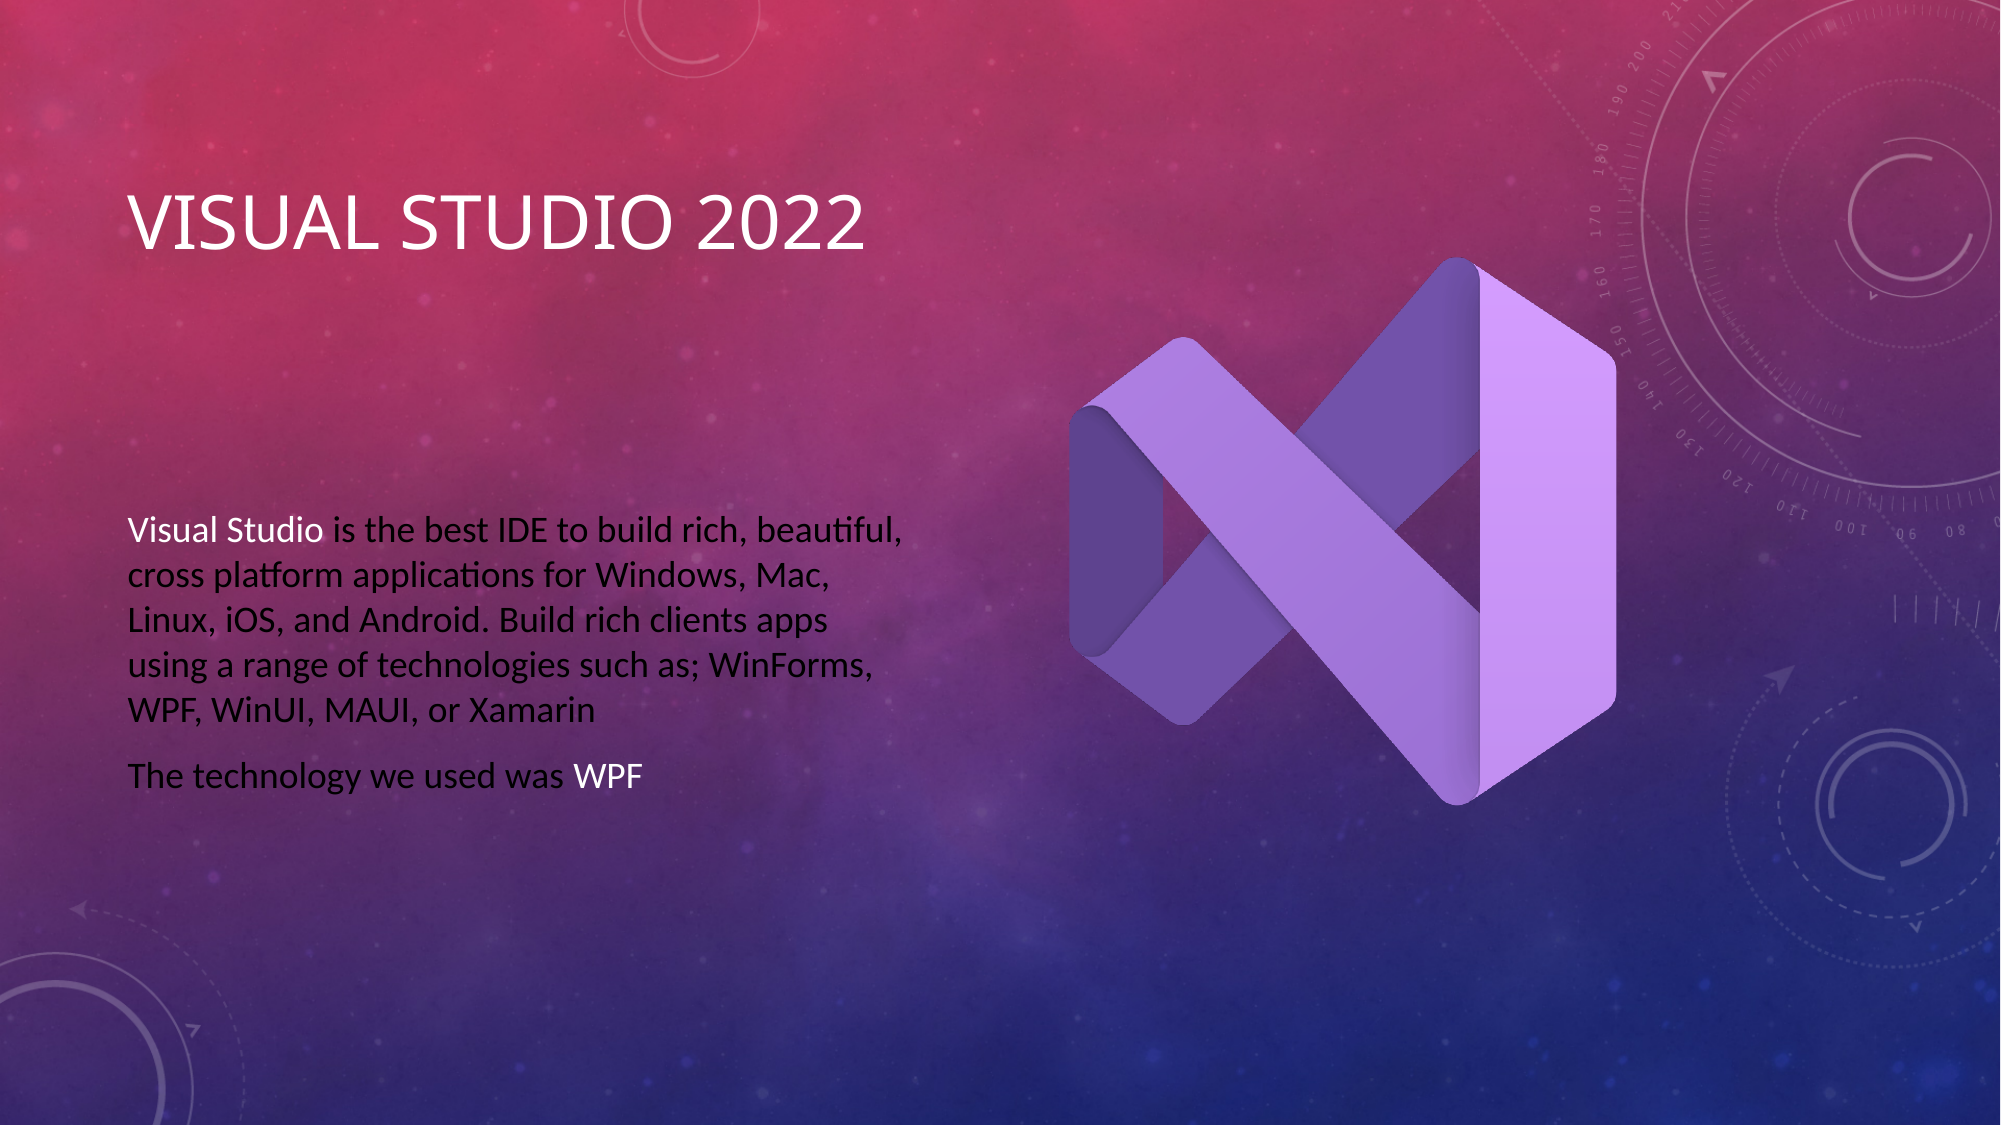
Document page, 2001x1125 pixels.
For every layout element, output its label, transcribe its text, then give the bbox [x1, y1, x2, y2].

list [1043, 231, 1643, 831]
title Visual studio 2022 [112, 99, 1775, 339]
list Visual Studio is the best IDE to build rich, beautiful, cross platform applications for Windows, Mac, Linux, iOS, and Android. Build rich clients apps using a range of technologies such as; WinForms, WPF, WinUI, MAUI, or Xamarin The technology we used was WPF [112, 351, 932, 950]
picture [0, 0, 2001, 1125]
